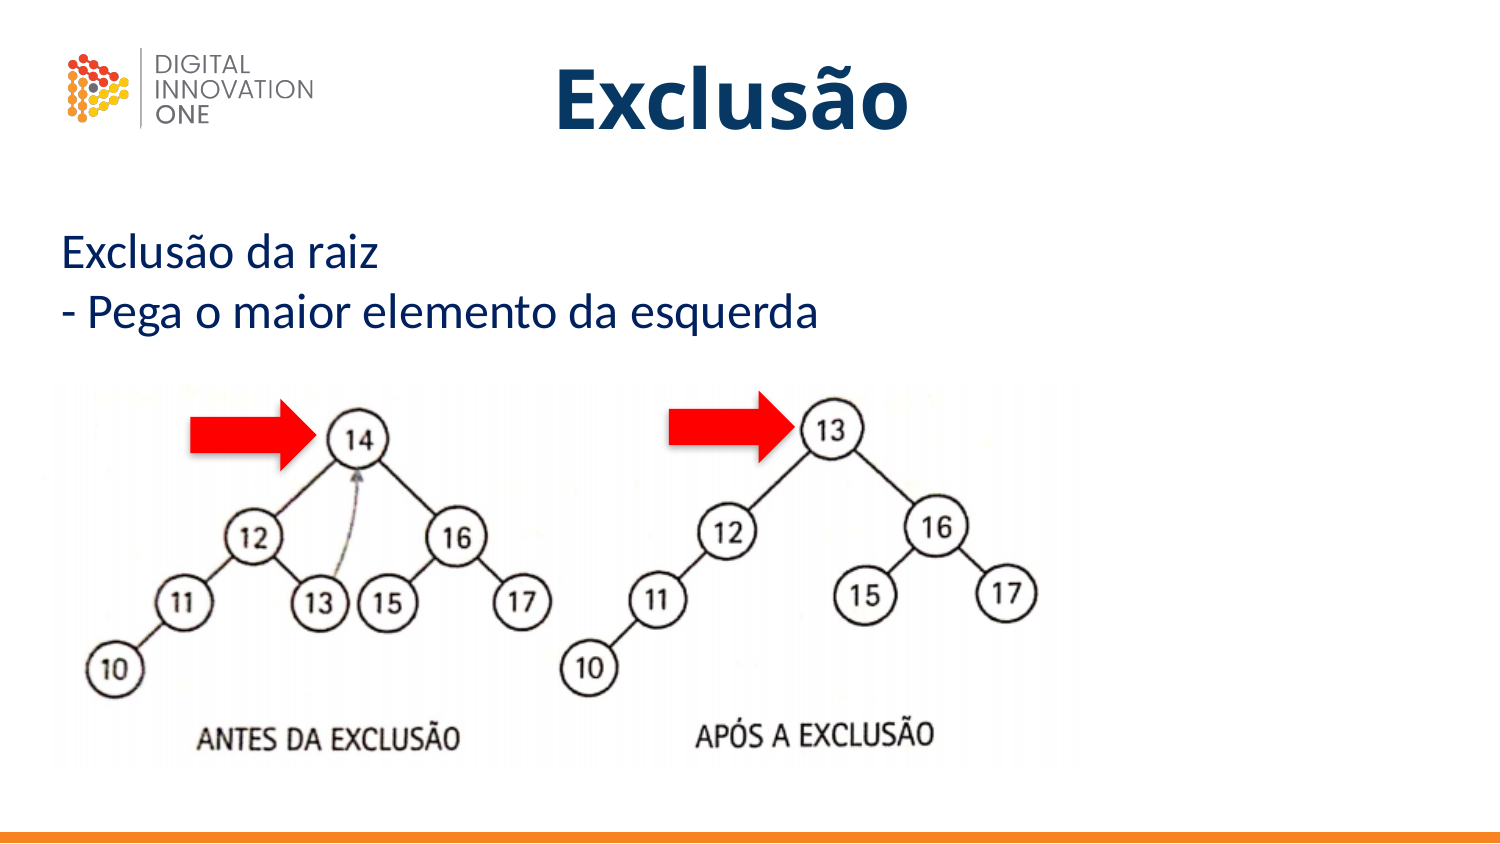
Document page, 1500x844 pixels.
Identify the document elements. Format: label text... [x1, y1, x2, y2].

text_box [0, 832, 1500, 843]
text_box Exclusão da raiz - Pega o maior elemento da esquerda [46, 211, 835, 382]
picture [39, 383, 1078, 771]
picture [50, 39, 331, 138]
subtitle Exclusão [261, 39, 1203, 153]
